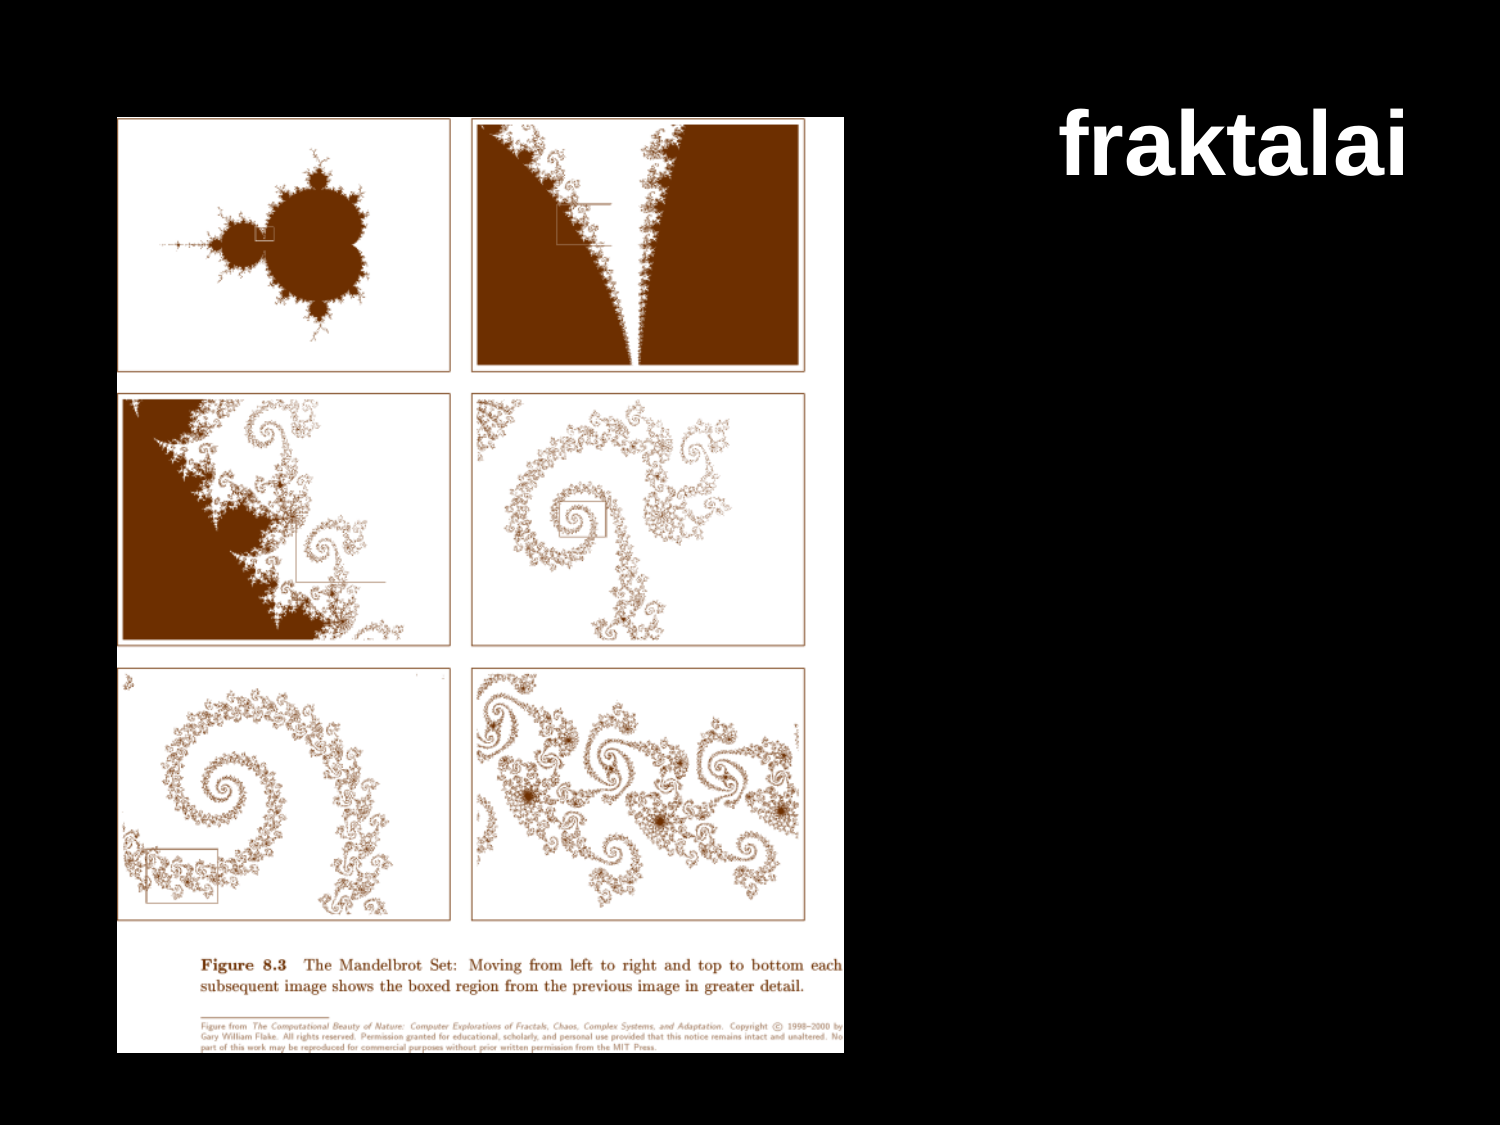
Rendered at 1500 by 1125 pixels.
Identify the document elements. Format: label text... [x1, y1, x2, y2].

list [116, 116, 844, 1054]
title fraktalai [75, 45, 1425, 233]
